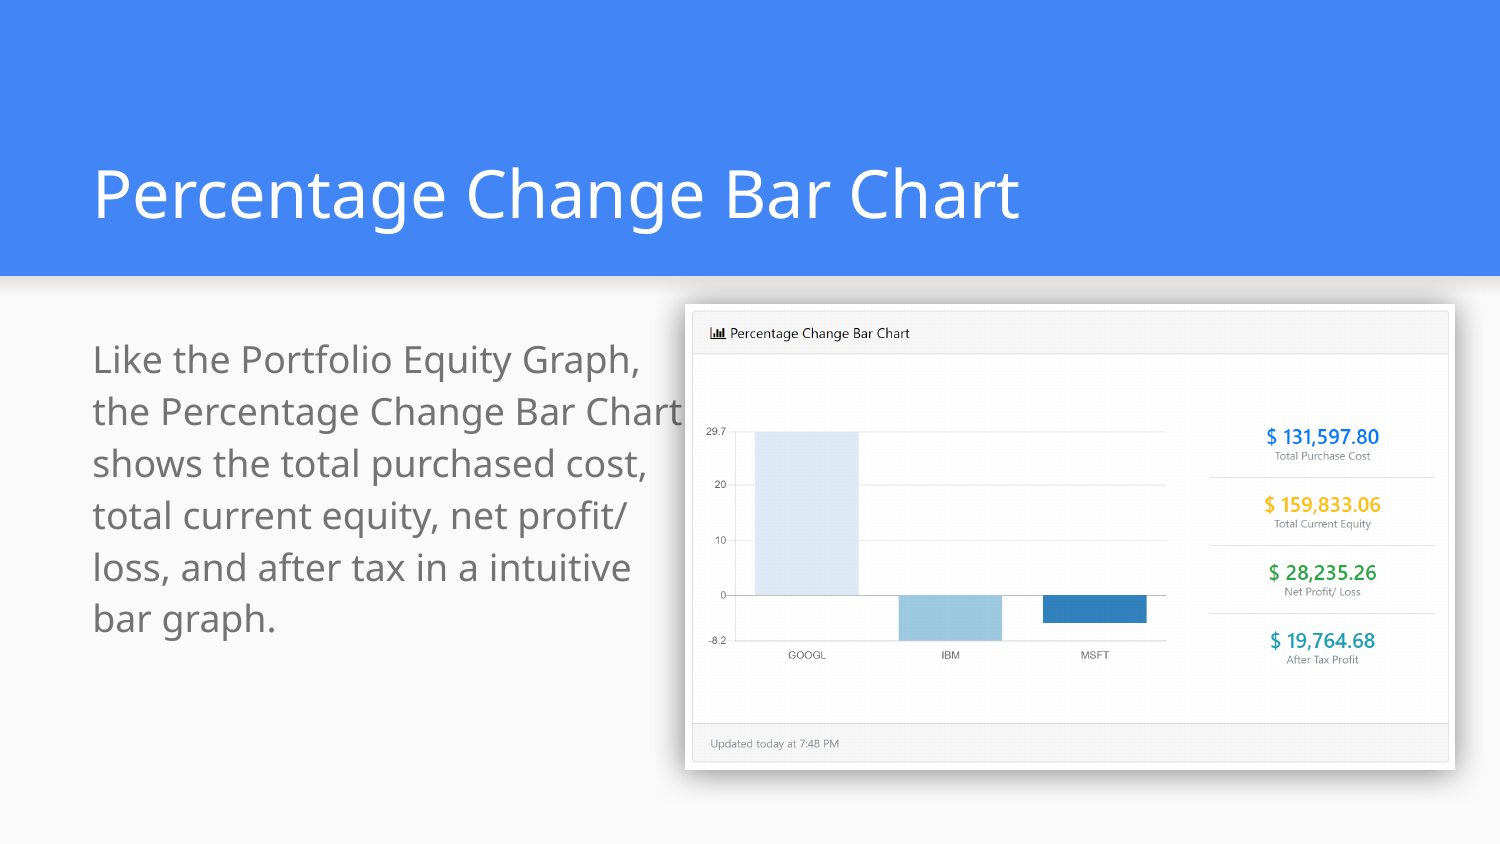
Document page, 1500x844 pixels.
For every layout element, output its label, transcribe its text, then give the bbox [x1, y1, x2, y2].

list Like the Portfolio Equity Graph, the Percentage Change Bar Chart shows the total purchased cost, total current equity, net profit/ loss, and after tax in a intuitive bar graph. [77, 314, 663, 760]
title Percentage Change Bar Chart [77, 121, 1427, 248]
picture [685, 304, 1455, 770]
